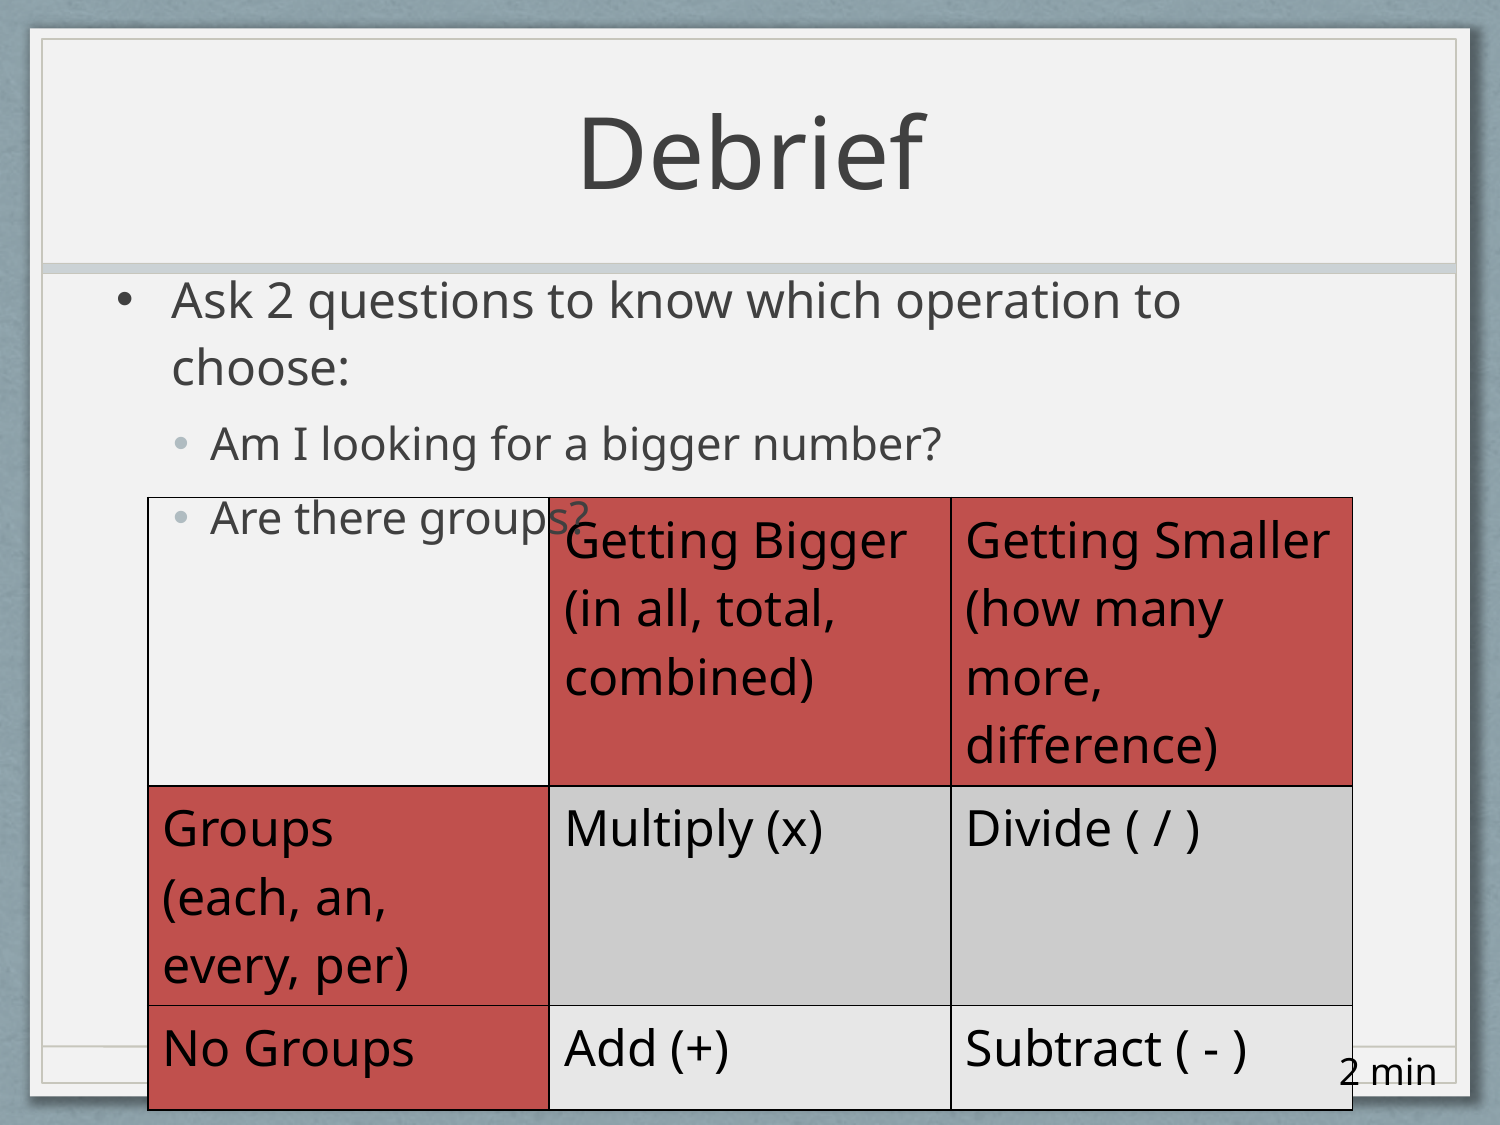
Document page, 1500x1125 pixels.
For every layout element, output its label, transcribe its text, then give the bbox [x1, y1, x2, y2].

table_cell Groups (each, an, every, per) [149, 787, 548, 1005]
table_cell No Groups [149, 1006, 548, 1109]
table_cell Subtract ( - ) [952, 1006, 1352, 1109]
table_header [149, 559, 548, 785]
text_box Ask 2 questions to know which operation to choose: Am I looking for a bigger number? Are there groups? [101, 257, 1307, 559]
table_header Getting Smaller (how many more, difference) [952, 498, 1352, 785]
table_header Getting Bigger (in all, total, combined) [550, 559, 950, 785]
text_box 2 min [1323, 1040, 1459, 1101]
title Debrief [147, 40, 1353, 260]
table_cell Multiply (x) [550, 787, 950, 1005]
table_cell Divide ( / ) [952, 787, 1352, 1005]
table_cell Add (+) [550, 1006, 950, 1109]
